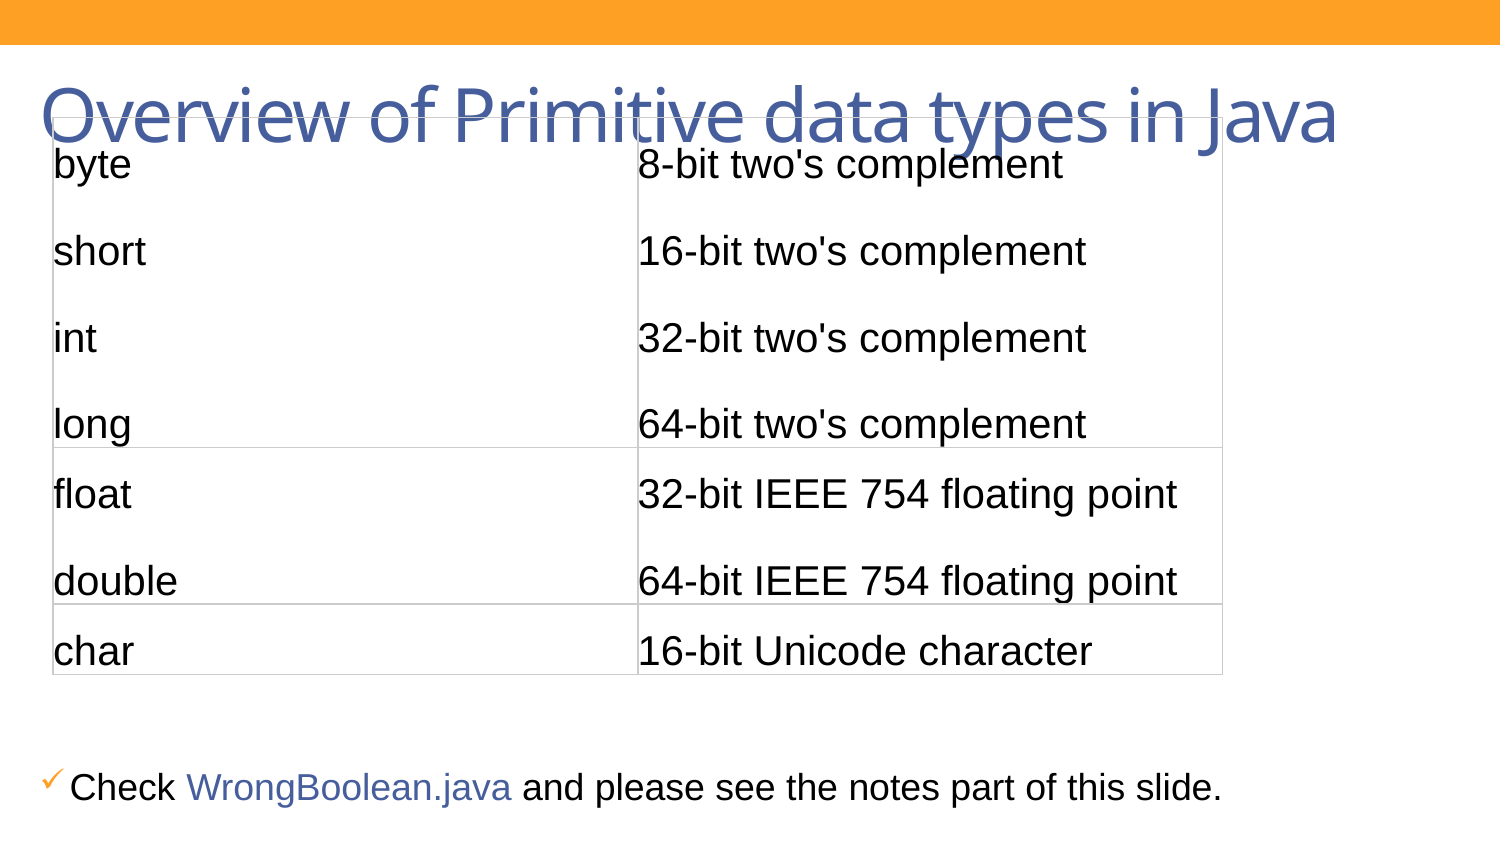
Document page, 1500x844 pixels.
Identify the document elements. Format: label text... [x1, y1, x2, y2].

table_header byte short int long [54, 118, 637, 447]
list Check WrongBoolean.java and please see the notes part of this slide. [24, 268, 1421, 844]
table_cell char [54, 605, 637, 674]
table_cell 16-bit Unicode character [639, 605, 1222, 674]
table_cell 32-bit IEEE 754 floating point 64-bit IEEE 754 floating point [639, 448, 1222, 603]
title Overview of Primitive data types in Java [24, 51, 1375, 174]
table_cell float double [54, 448, 637, 603]
table_header 8-bit two's complement 16-bit two's complement 32-bit two's complement 64-bit two's complement [639, 118, 1222, 447]
